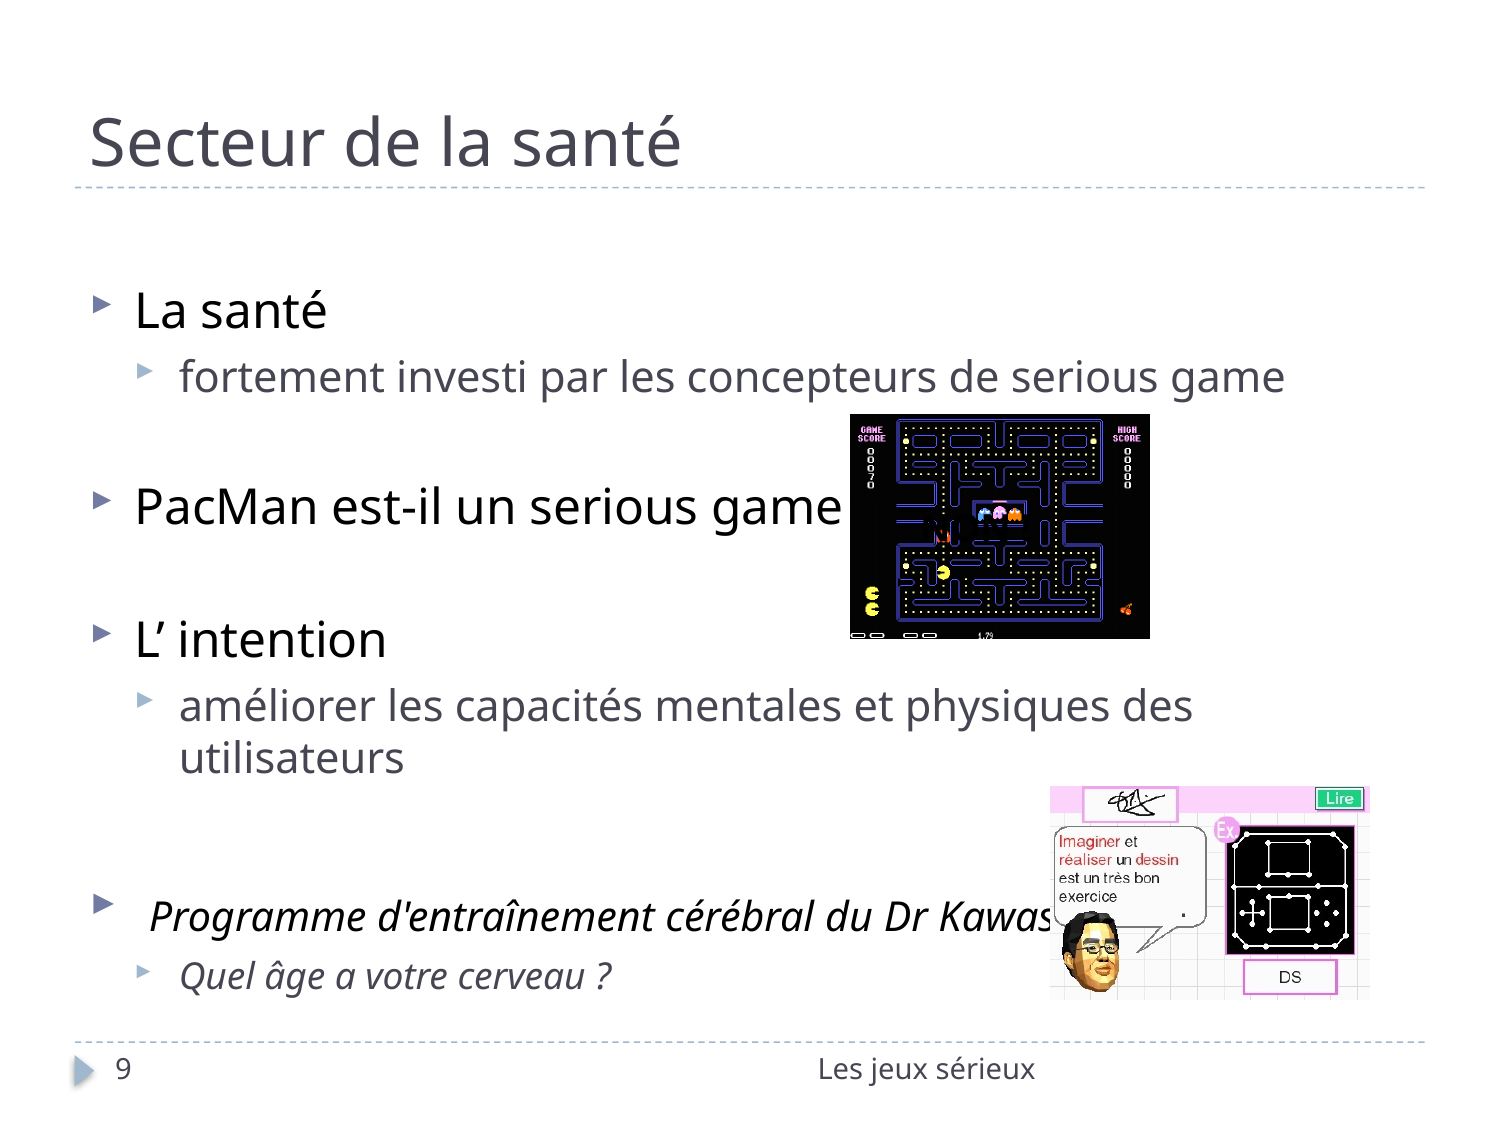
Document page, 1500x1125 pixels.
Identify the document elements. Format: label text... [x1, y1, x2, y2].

picture [1050, 786, 1370, 1000]
picture [850, 414, 1150, 639]
list La santé fortement investi par les concepteurs de serious game PacMan est-il un serious game ? L’ intention améliorer les capacités mentales et physiques des utilisateurs Programme d'entraînement cérébral du Dr Kawashima Quel âge a votre cerveau ? [75, 200, 1425, 1010]
slide_number 9 [100, 1042, 426, 1103]
footer Les jeux sérieux [475, 1042, 1051, 1103]
title Secteur de la santé [75, 24, 1425, 188]
